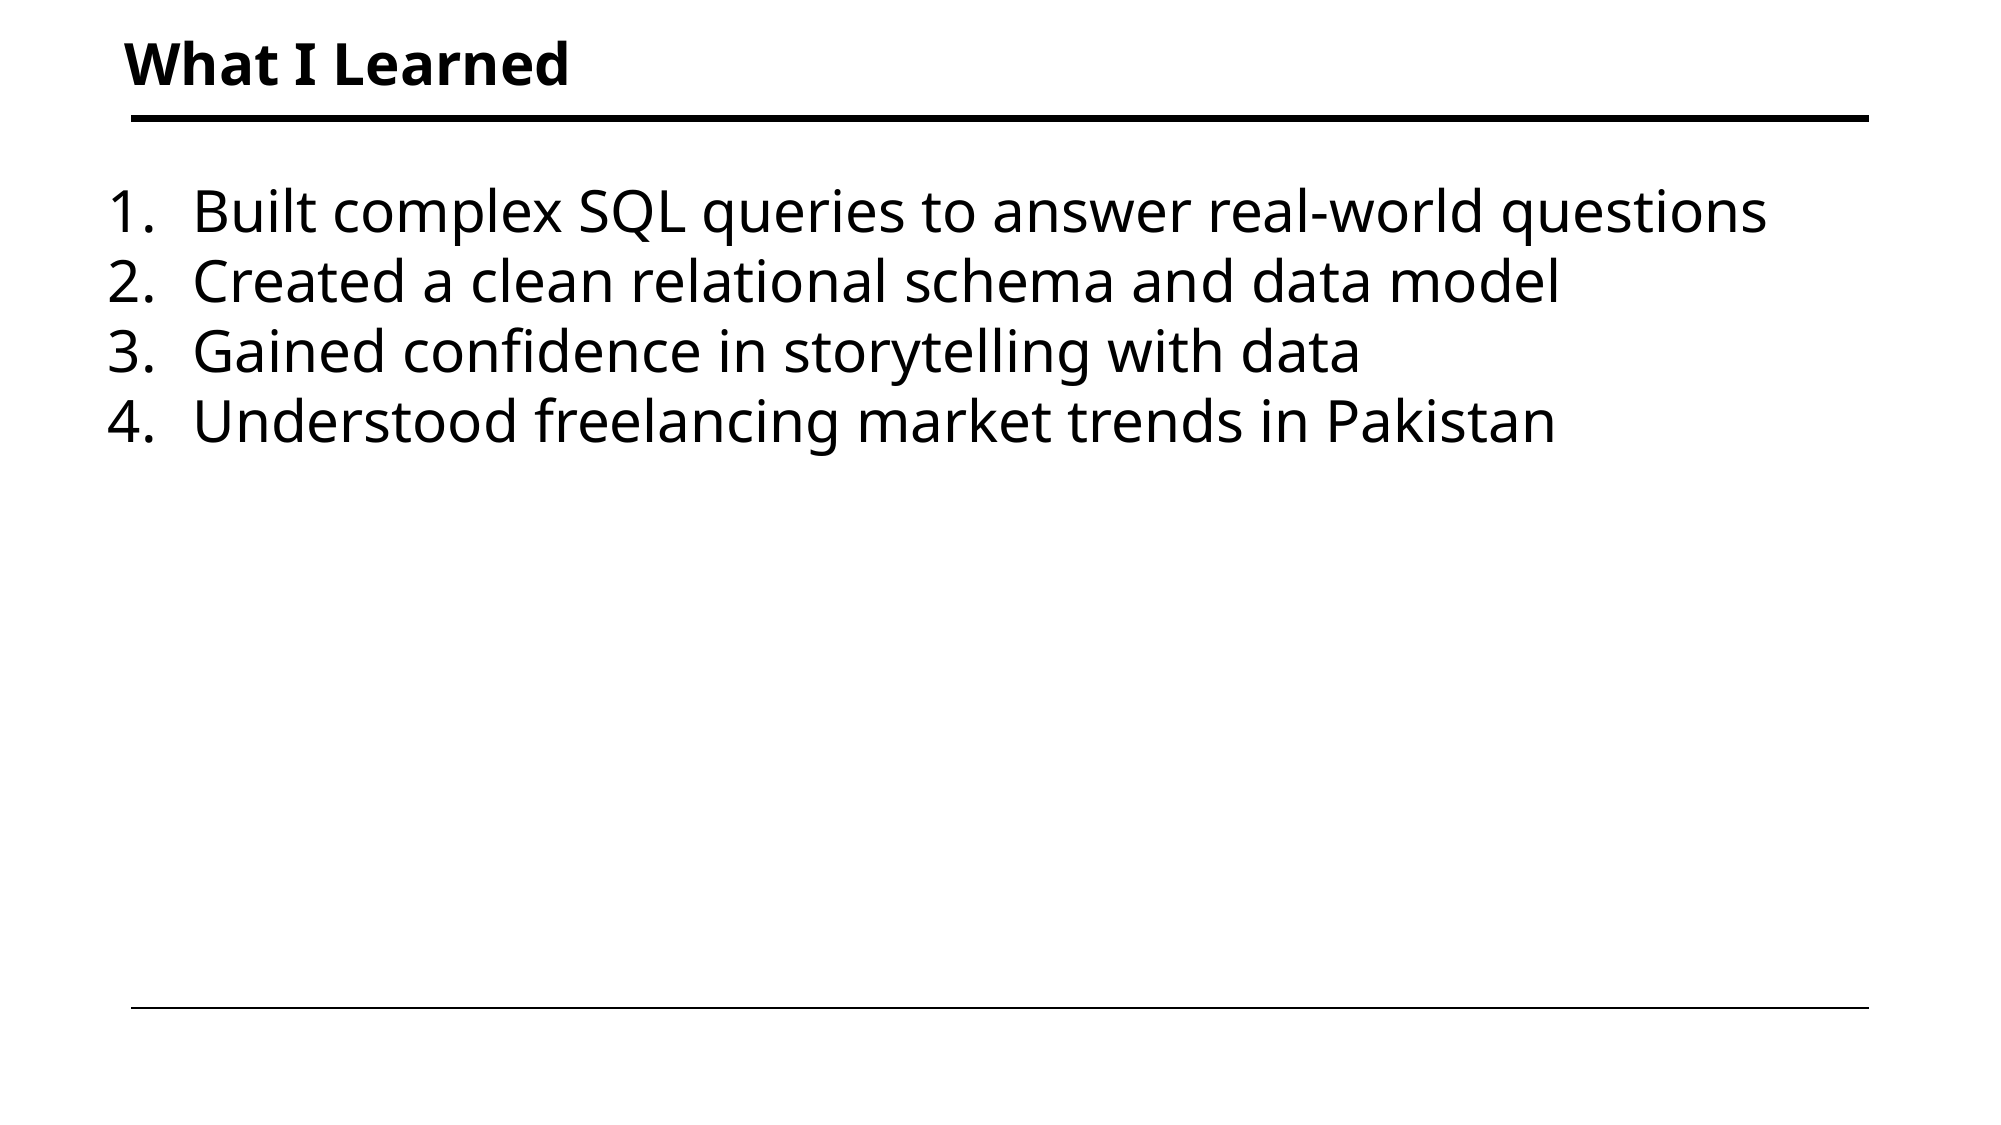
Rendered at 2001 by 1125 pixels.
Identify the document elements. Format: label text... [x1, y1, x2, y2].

text_box What I Learned [109, 20, 1835, 380]
text_box Built complex SQL queries to answer real-world questions Created a clean relational schema and data model Gained confidence in storytelling with data Understood freelancing market trends in Pakistan [93, 166, 1819, 532]
